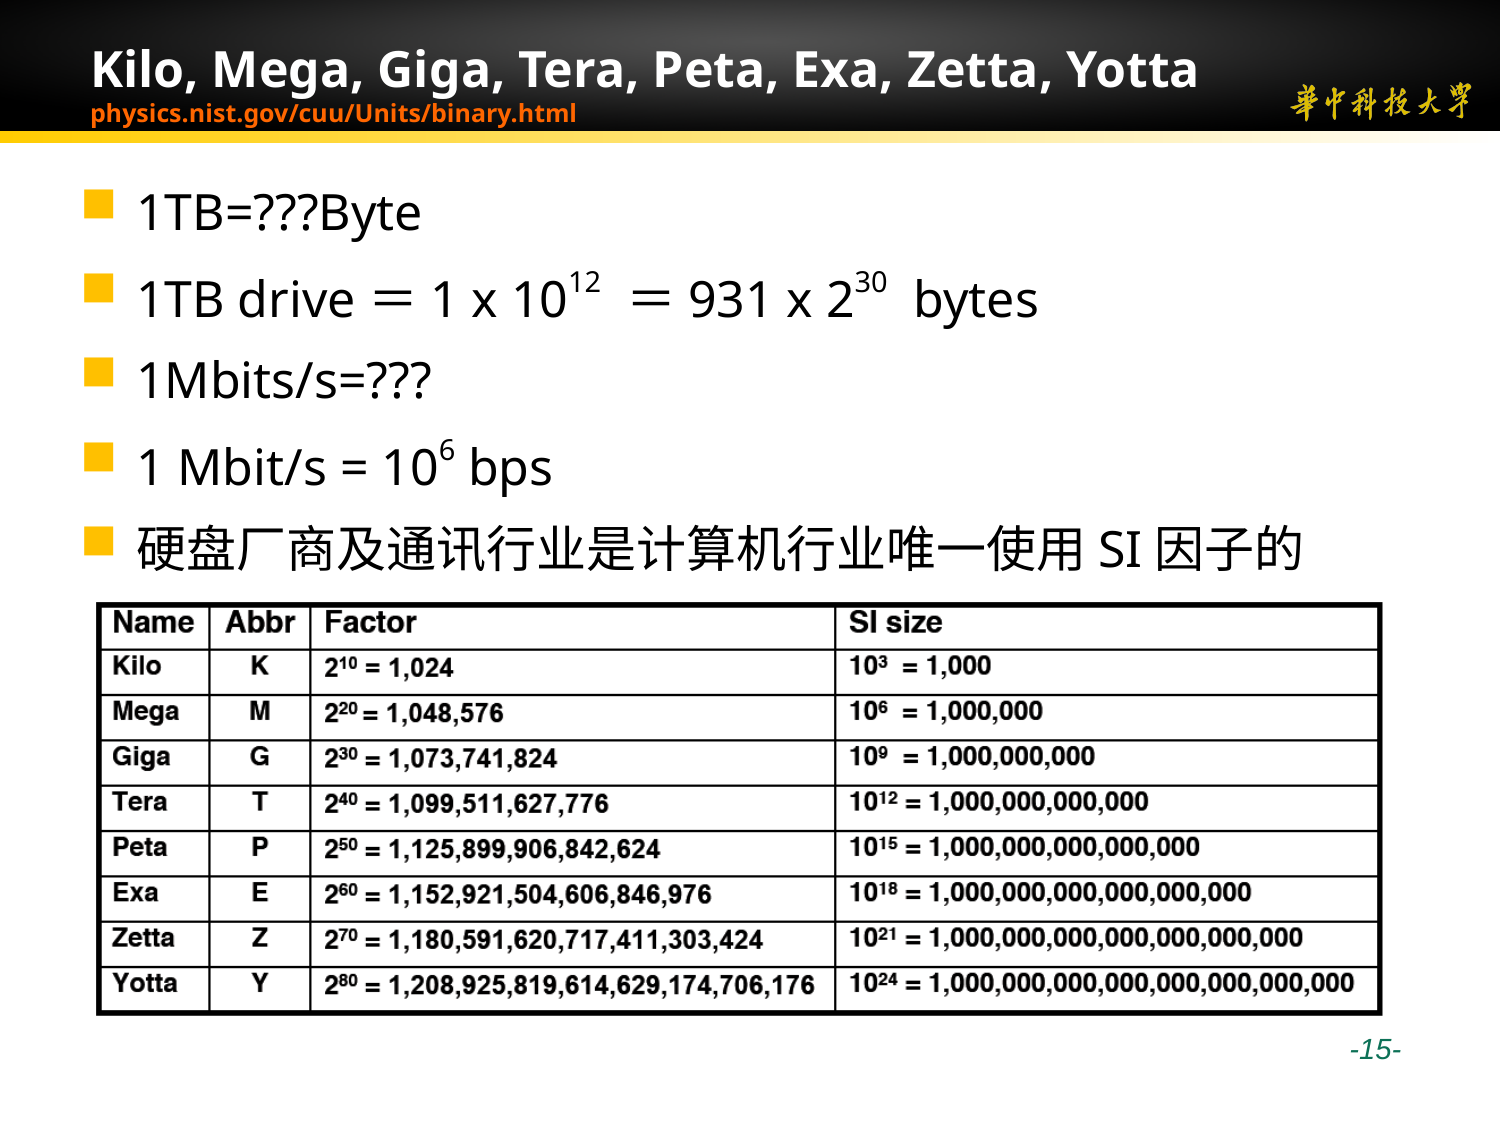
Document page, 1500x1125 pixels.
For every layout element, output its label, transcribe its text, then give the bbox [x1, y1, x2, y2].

list 1TB=???Byte 1TB drive＝1 x 1012 ＝931 x 230 bytes 1Mbits/s=??? 1 Mbit/s = 106 bps 硬盘厂商及通讯行业是计算机行业唯一使用SI因子的 [64, 160, 1414, 988]
title Kilo, Mega, Giga, Tera, Peta, Exa, Zetta, Yotta physics.nist.gov/cuu/Units/binary.html [74, 34, 1426, 131]
table_header 0 [562, 131, 567, 143]
picture [0, 0, 1500, 131]
table_header 0 [738, 131, 744, 143]
picture [94, 600, 1383, 1016]
slide_number -15- [1257, 1023, 1425, 1102]
table_header 0 [650, 131, 655, 143]
